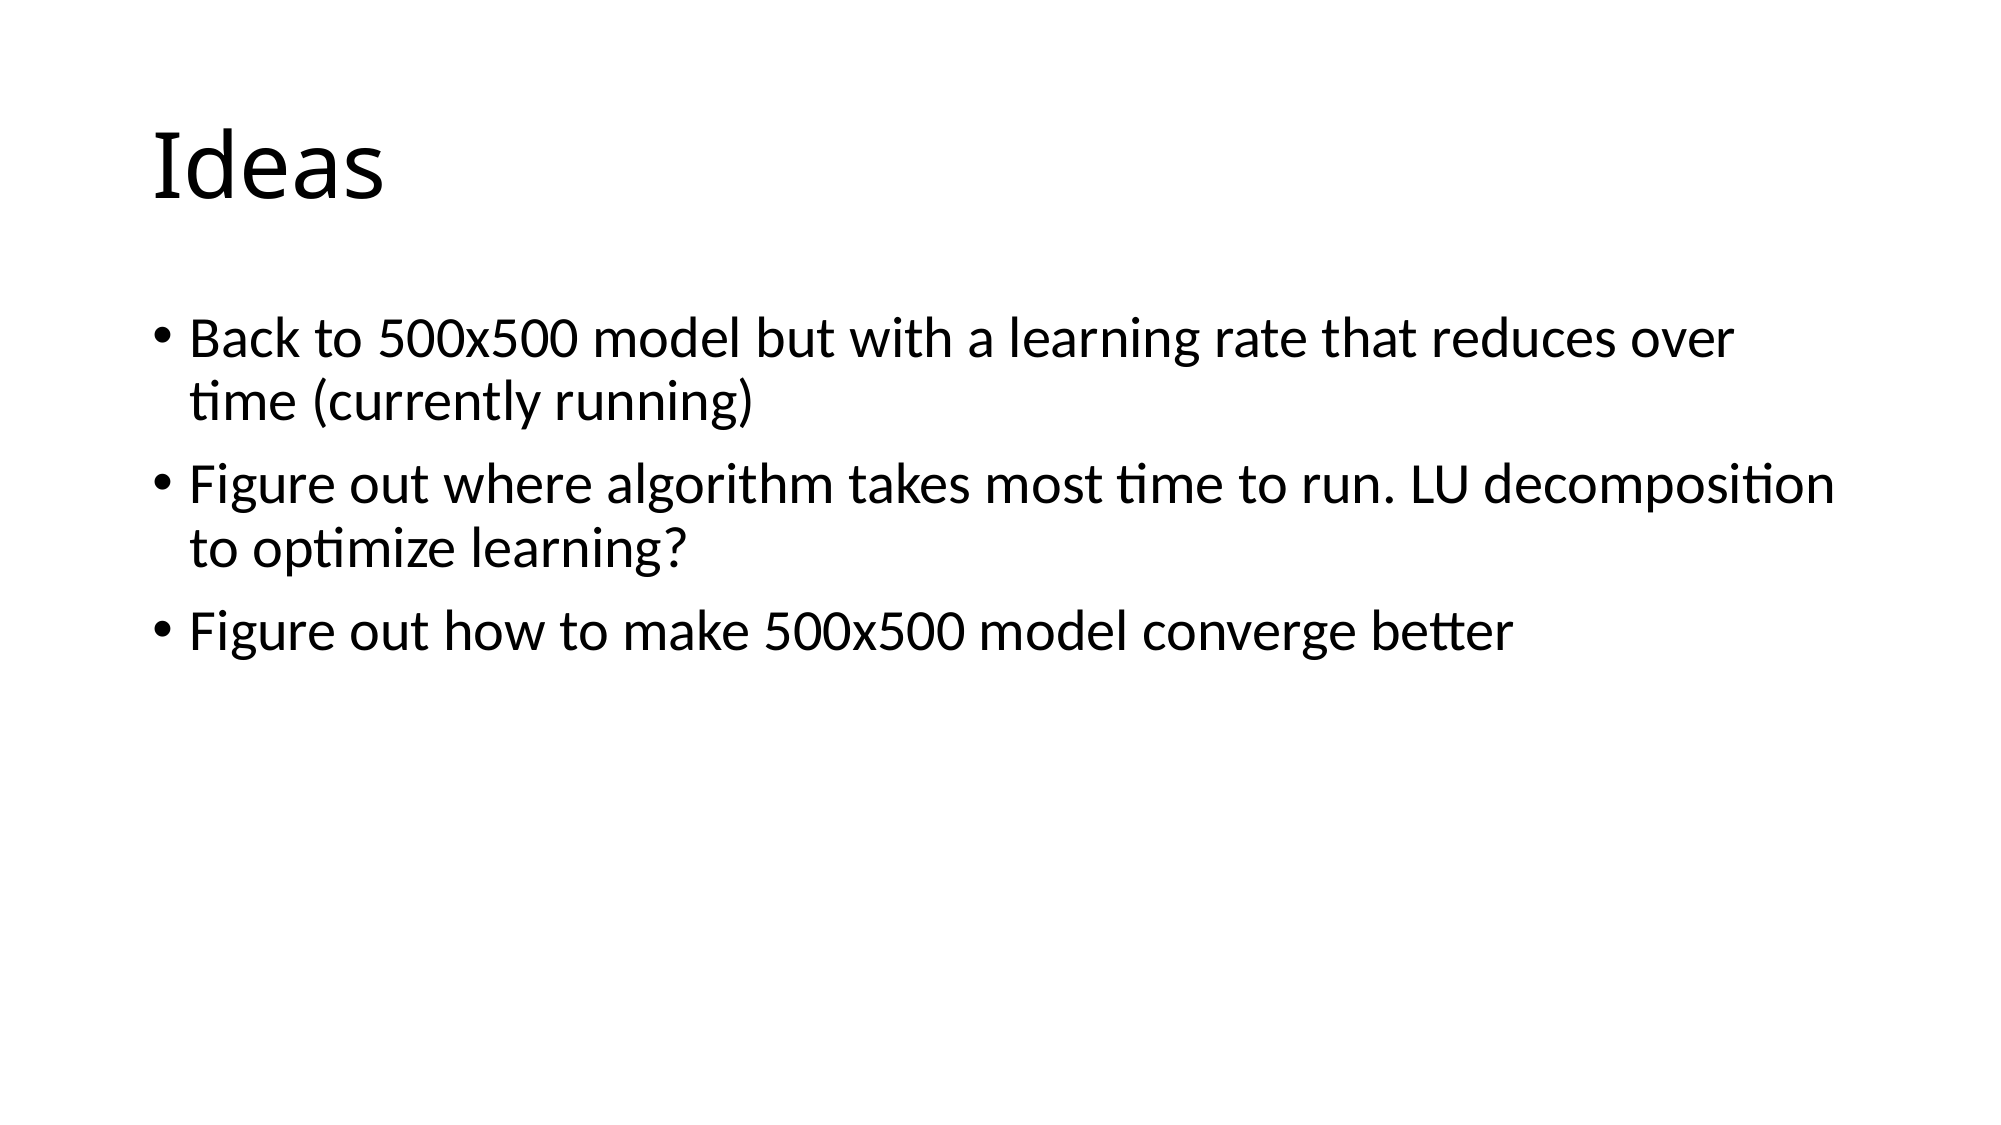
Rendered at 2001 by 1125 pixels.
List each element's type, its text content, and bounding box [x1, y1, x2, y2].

list Back to 500x500 model but with a learning rate that reduces over time (currently running) Figure out where algorithm takes most time to run. LU decomposition to optimize learning? Figure out how to make 500x500 model converge better [137, 299, 1863, 1014]
title Ideas [137, 59, 1863, 278]
